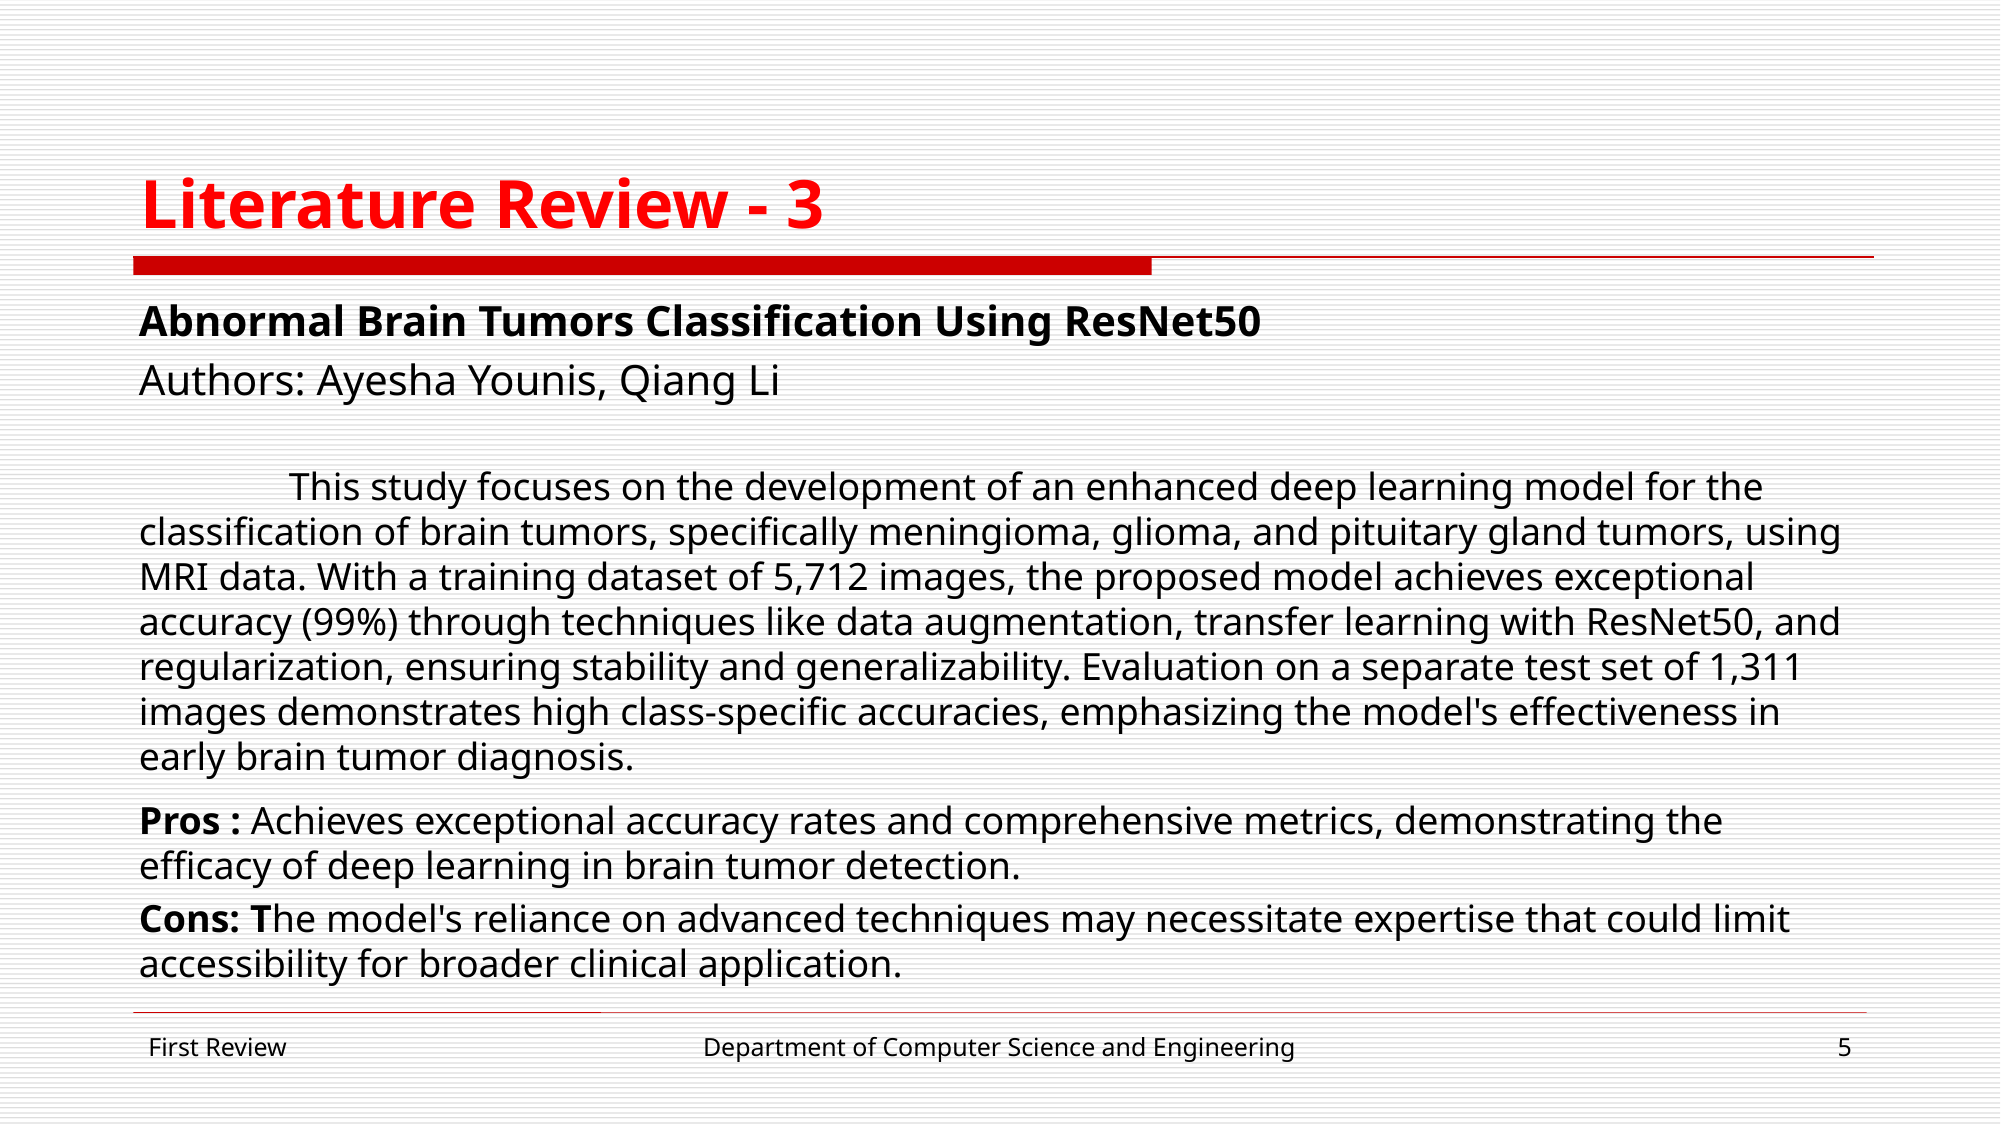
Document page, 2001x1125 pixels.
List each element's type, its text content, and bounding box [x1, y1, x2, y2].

slide_number 5 [1433, 1024, 1867, 1103]
footer Department of Computer Science and Engineering [683, 1024, 1317, 1103]
picture [0, 0, 2001, 1125]
title Literature Review - 3 [125, 50, 1876, 250]
list Abnormal Brain Tumors Classification Using ResNet50 Authors: Ayesha Younis, Qiang Li This study focuses on the development of an enhanced deep learning model for the classification of brain tumors, specifically meningioma, glioma, and pituitary gland tumors, using MRI data. With a training dataset of 5,712 images, the proposed model achieves exceptional accuracy (99%) through techniques like data augmentation, transfer learning with ResNet50, and regularization, ensuring stability and generalizability. Evaluation on a separate test set of 1,311 images demonstrates high class-specific accuracies, emphasizing the model's effectiveness in early brain tumor diagnosis. Pros : Achieves exceptional accuracy rates and comprehensive metrics, demonstrating the efficacy of deep learning in brain tumor detection. Cons: The model's reliance on advanced techniques may necessitate expertise that could limit accessibility for broader clinical application. [123, 287, 1874, 988]
slide_number First Review [133, 1024, 567, 1103]
